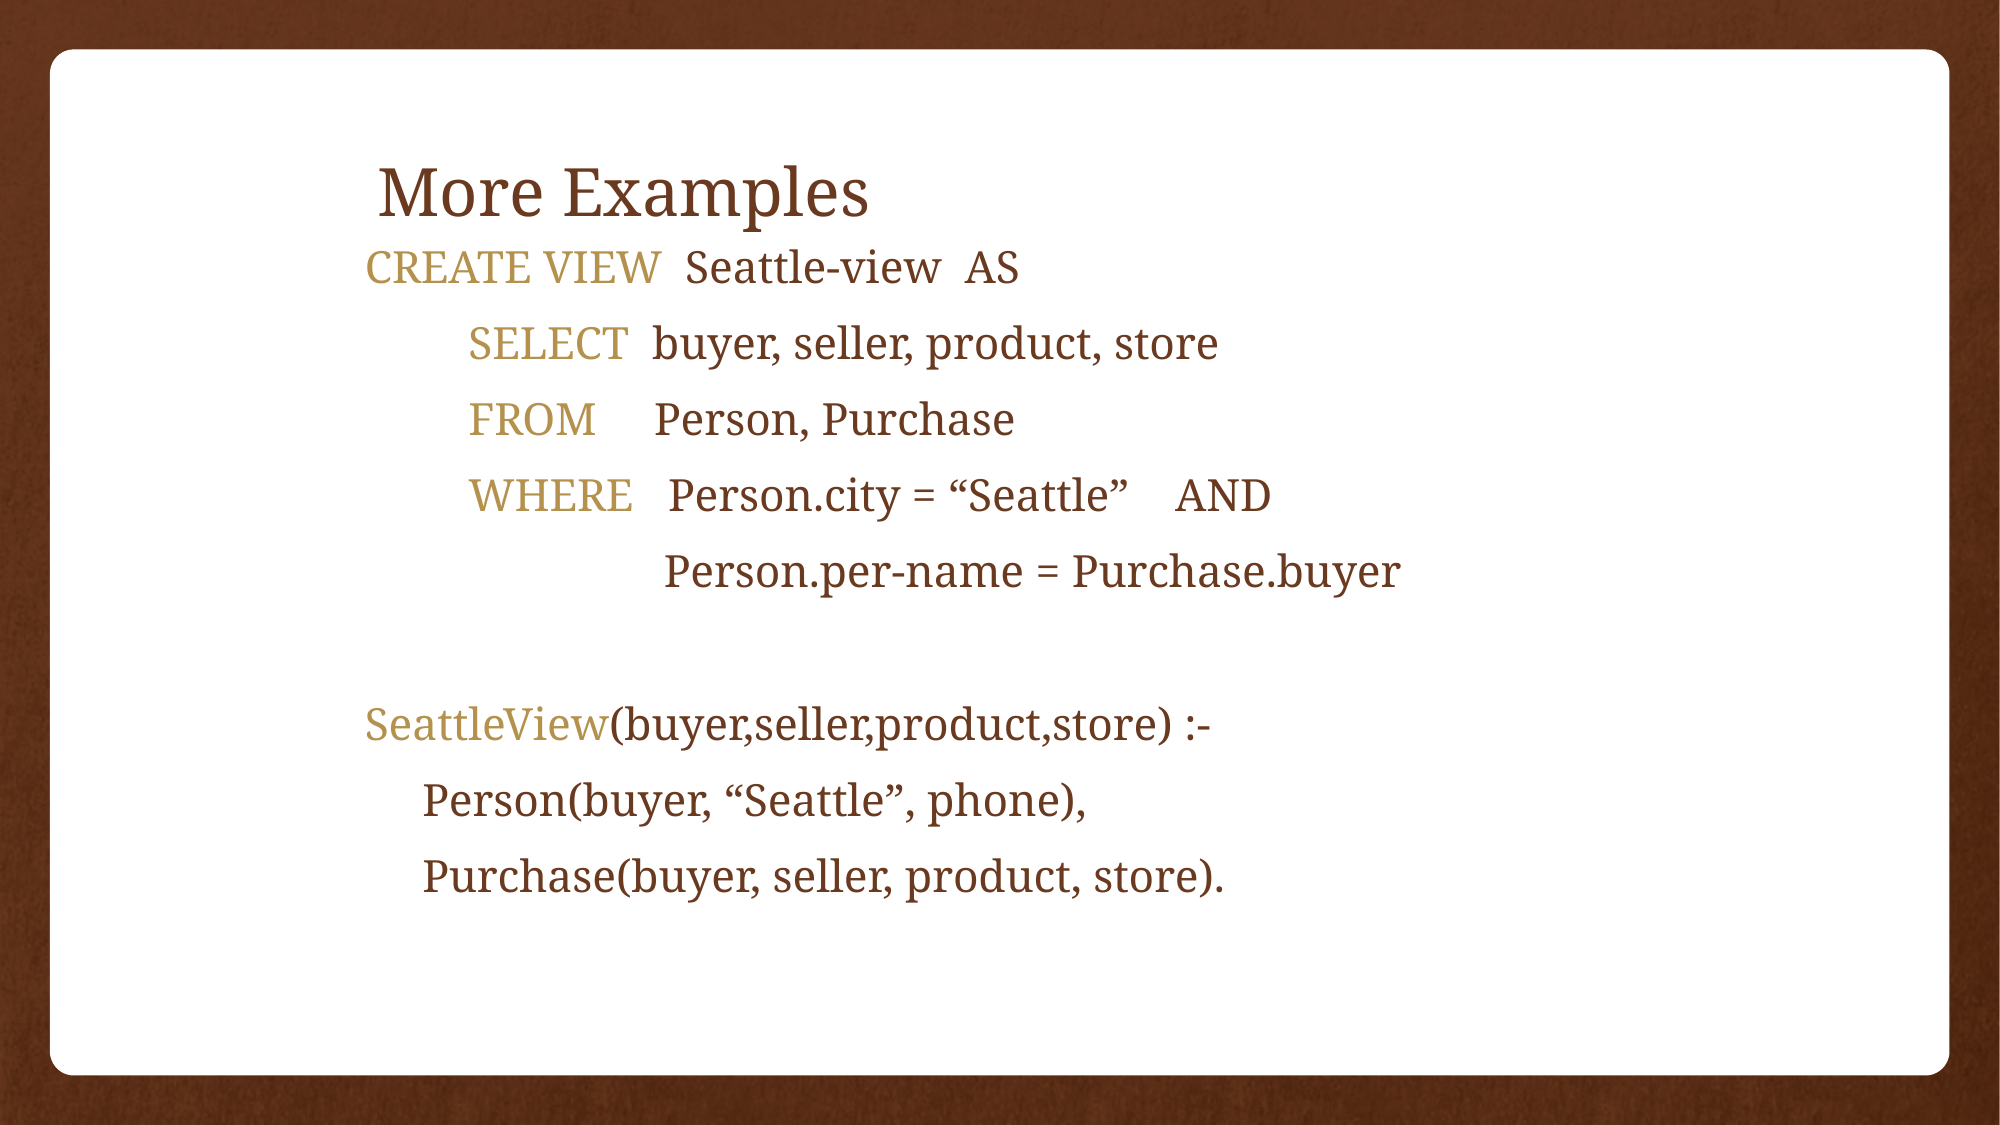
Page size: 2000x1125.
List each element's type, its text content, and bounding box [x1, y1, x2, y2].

title More Examples [362, 50, 1638, 238]
list CREATE VIEW Seattle-view AS SELECT buyer, seller, product, store FROM Person, Purchase WHERE Person.city = “Seattle” AND Person.per-name = Purchase.buyer SeattleView(buyer,seller,product,store) :- Person(buyer, “Seattle”, phone), Purchase(buyer, seller, product, store). [349, 237, 1625, 913]
